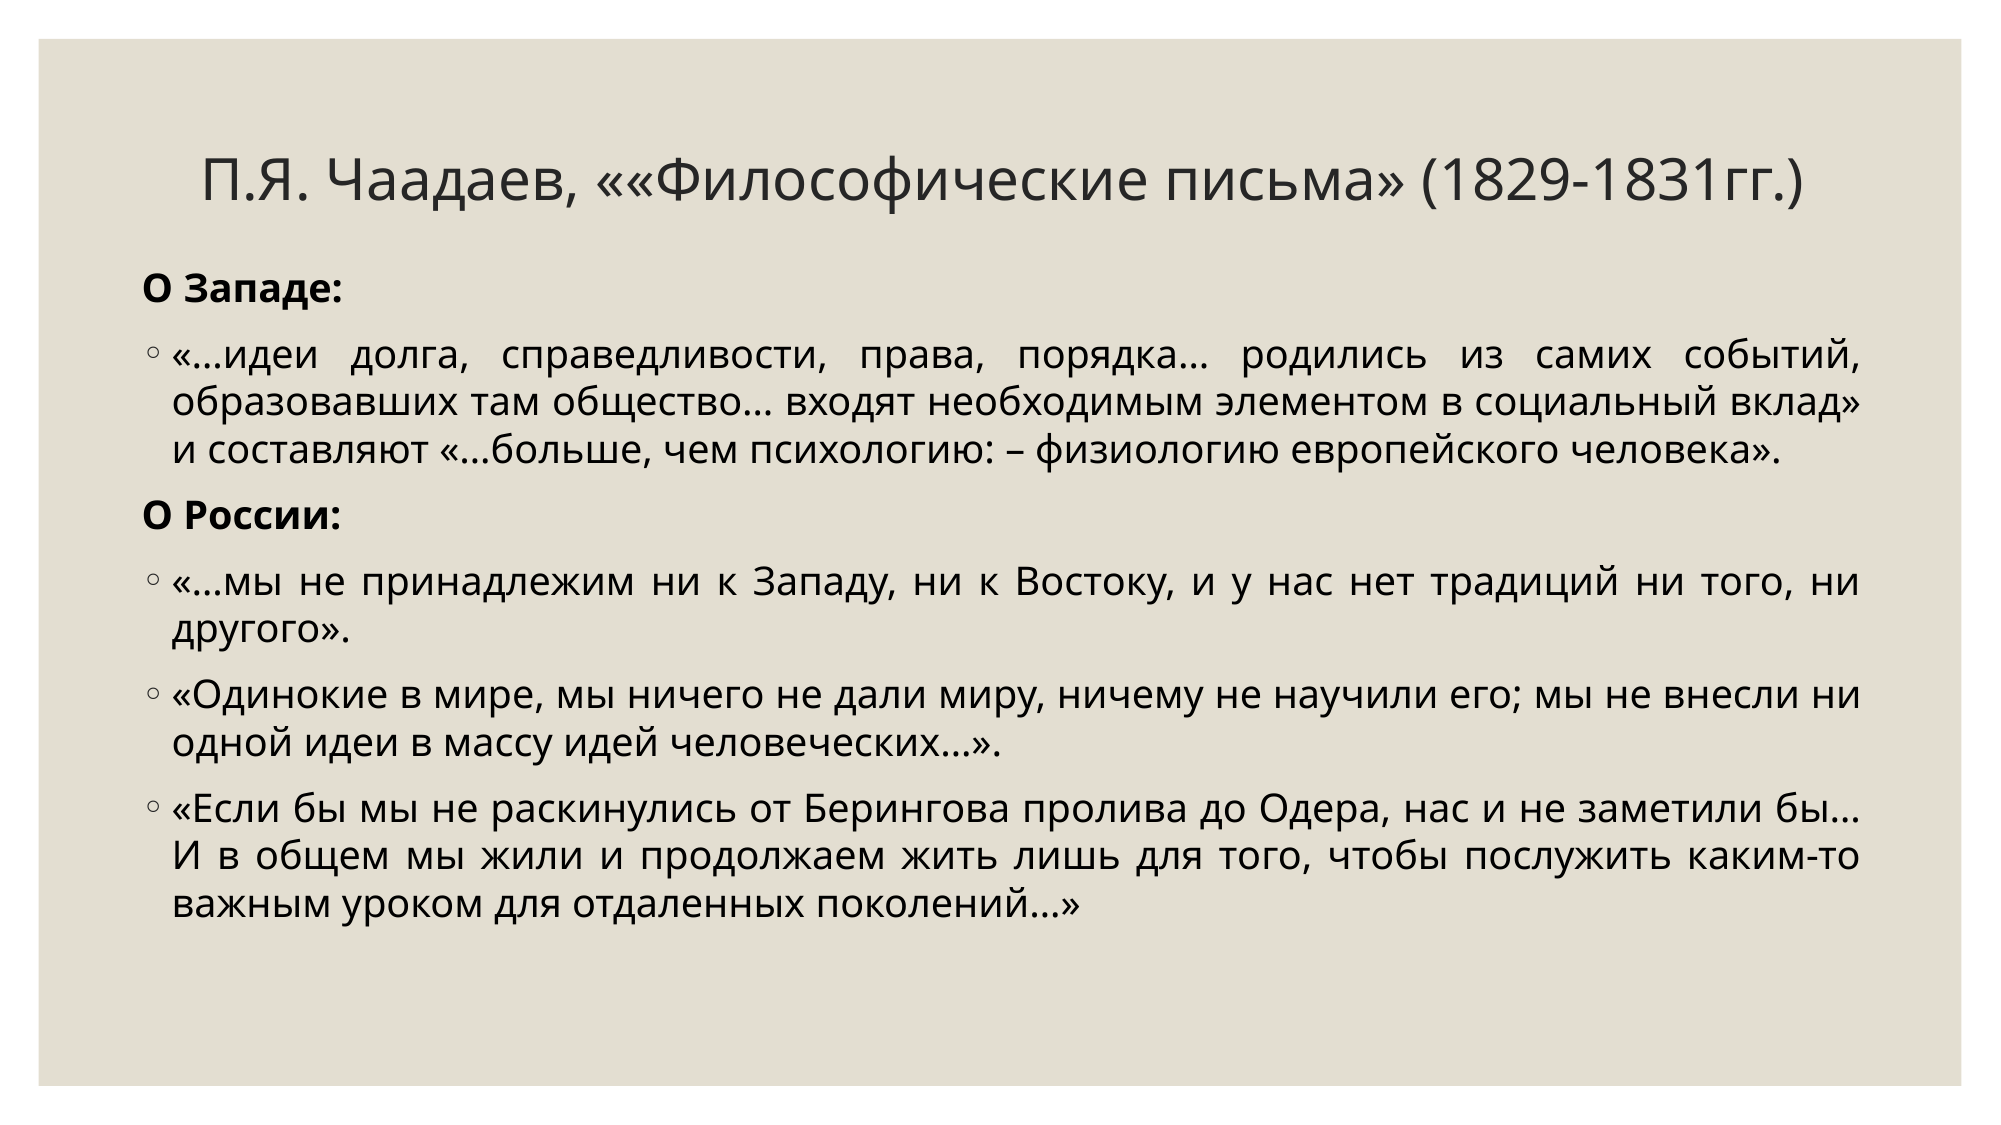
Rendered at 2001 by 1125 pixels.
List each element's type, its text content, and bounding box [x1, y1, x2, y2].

title П.Я. Чаадаев, ««Философические письма» (1829-1831гг.) [126, 69, 1878, 255]
list О Западе: «…идеи долга, справедливости, права, порядка… родились из самих событий, образовавших там общество… входят необходимым элементом в социальный вклад» и составляют «…больше, чем психологию: – физиологию европейского человека». О России: «…мы не принадлежим ни к Западу, ни к Востоку, и у нас нет традиций ни того, ни другого». «Одинокие в мире, мы ничего не дали миру, ничему не научили его; мы не внесли ни одной идеи в массу идей человеческих…». «Если бы мы не раскинулись от Берингова пролива до Одера, нас и не заметили бы… И в общем мы жили и продолжаем жить лишь для того, чтобы послужить каким-то важным уроком для отдаленных поколений…» [126, 255, 1878, 1050]
